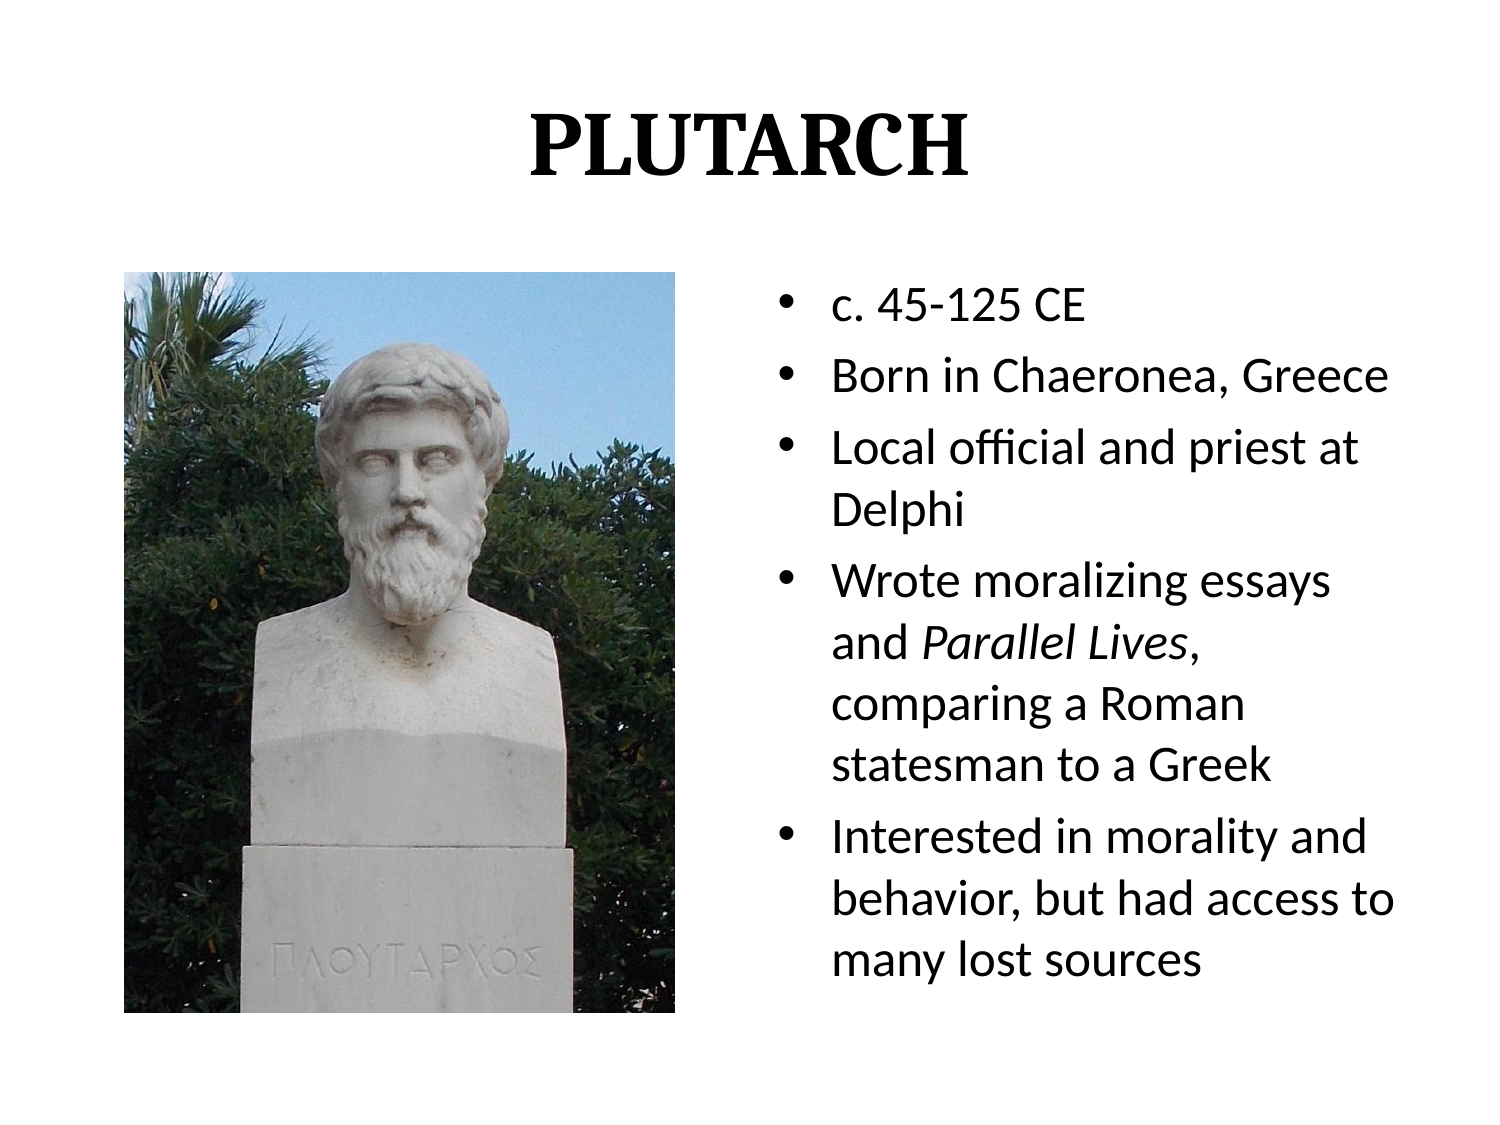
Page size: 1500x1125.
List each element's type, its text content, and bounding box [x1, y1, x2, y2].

title Plutarch [75, 45, 1425, 233]
list c. 45-125 CE Born in Chaeronea, Greece Local official and priest at Delphi Wrote moralizing essays and Parallel Lives, comparing a Roman statesman to a Greek Interested in morality and behavior, but had access to many lost sources [762, 262, 1425, 1005]
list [124, 271, 676, 1013]
